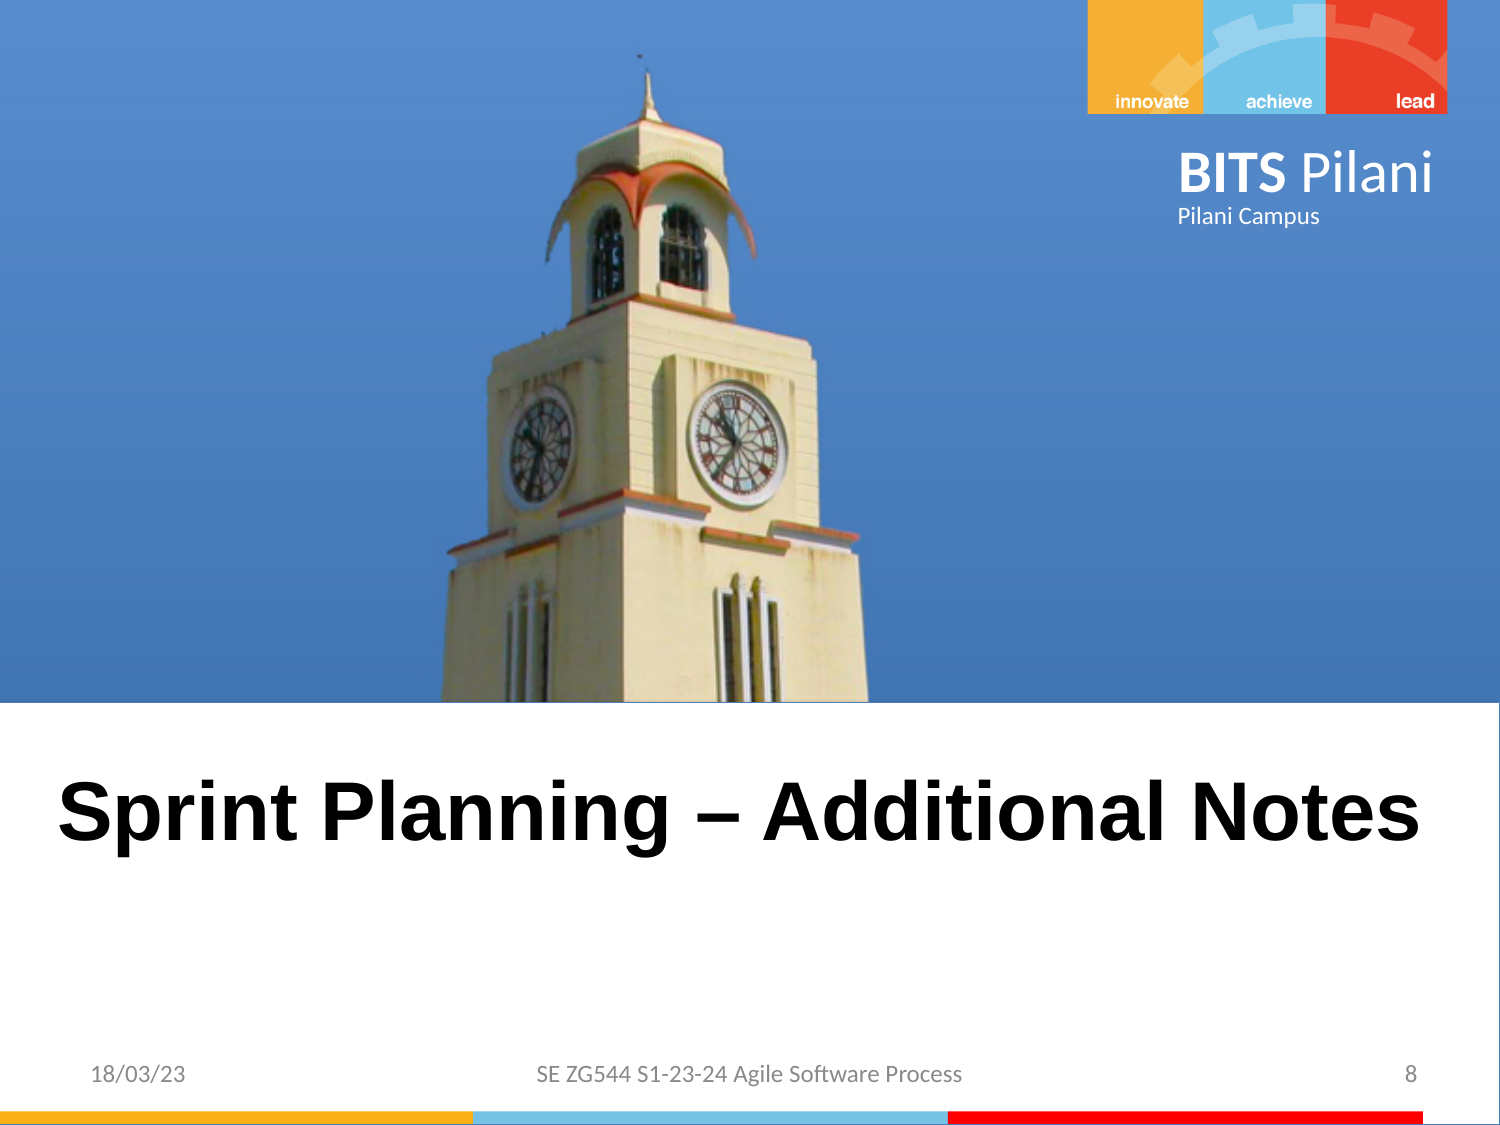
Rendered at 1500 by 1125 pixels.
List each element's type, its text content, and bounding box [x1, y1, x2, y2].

text_box 18/03/23 [82, 1050, 418, 1096]
text_box SE ZG544 S1-23-24 Agile Software Process [519, 1050, 980, 1096]
slide_number 8 [1394, 1051, 1426, 1094]
picture [0, 0, 1500, 702]
list Sprint Planning – Additional Notes [49, 761, 1438, 1026]
